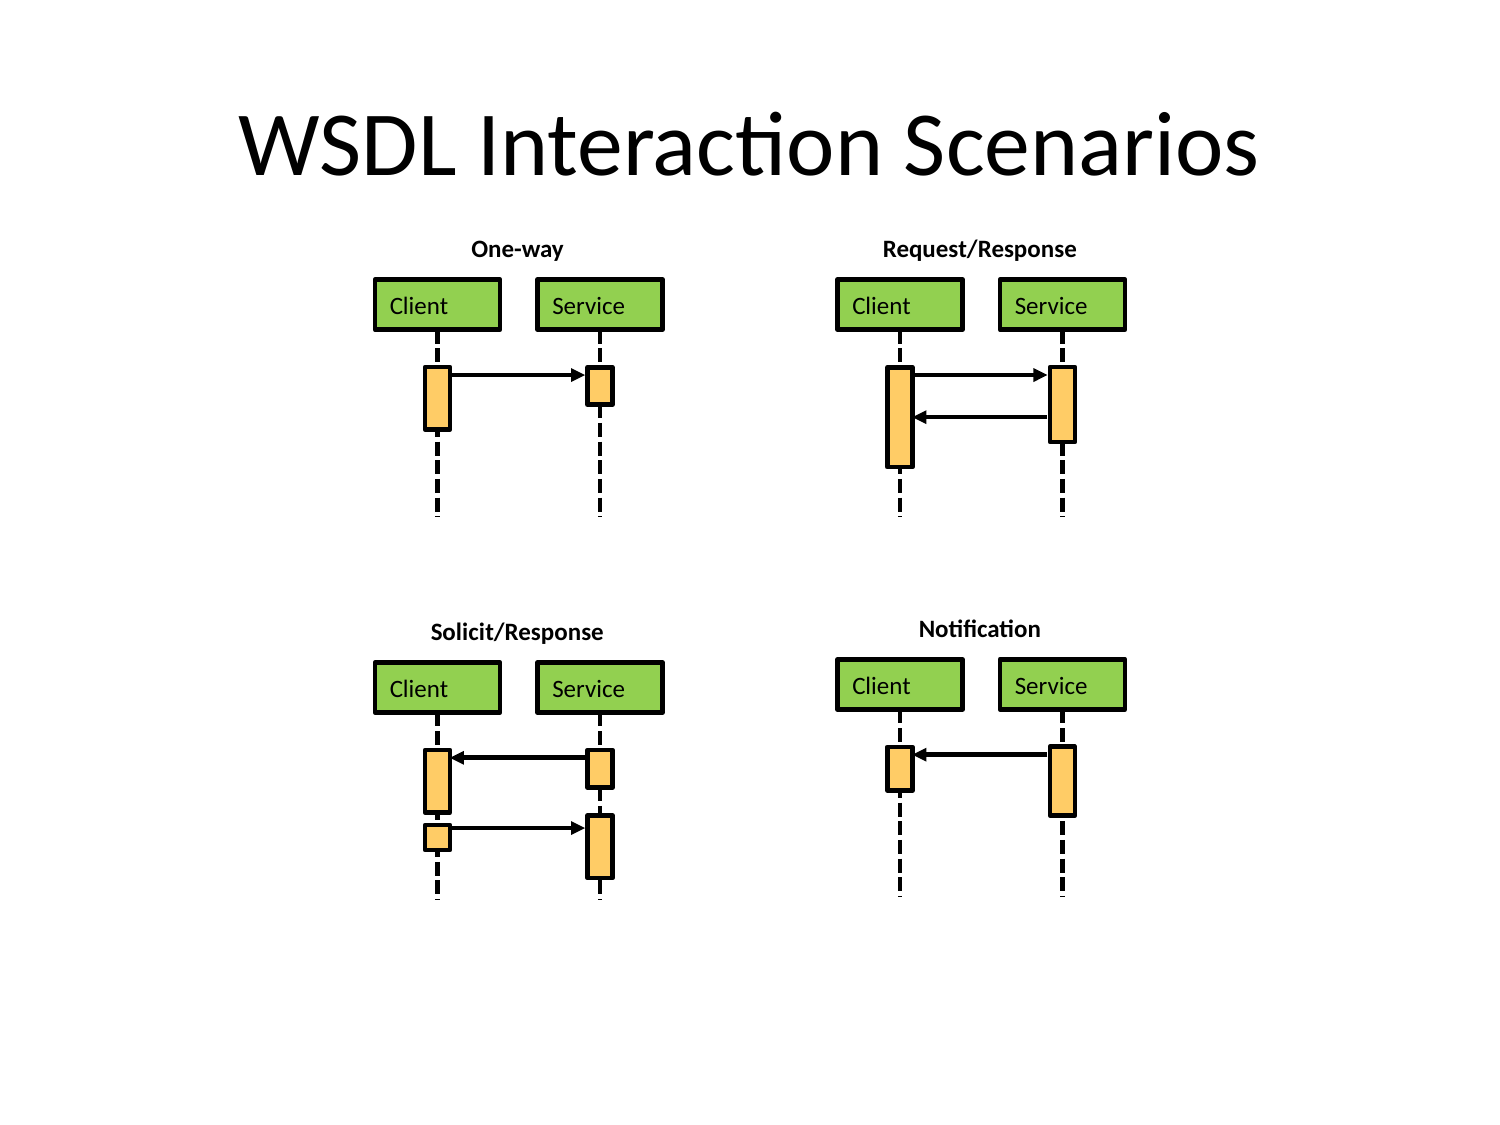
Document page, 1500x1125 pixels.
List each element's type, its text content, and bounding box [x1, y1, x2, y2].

title WSDL Interaction Scenarios [75, 45, 1425, 233]
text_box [374, 224, 1126, 901]
